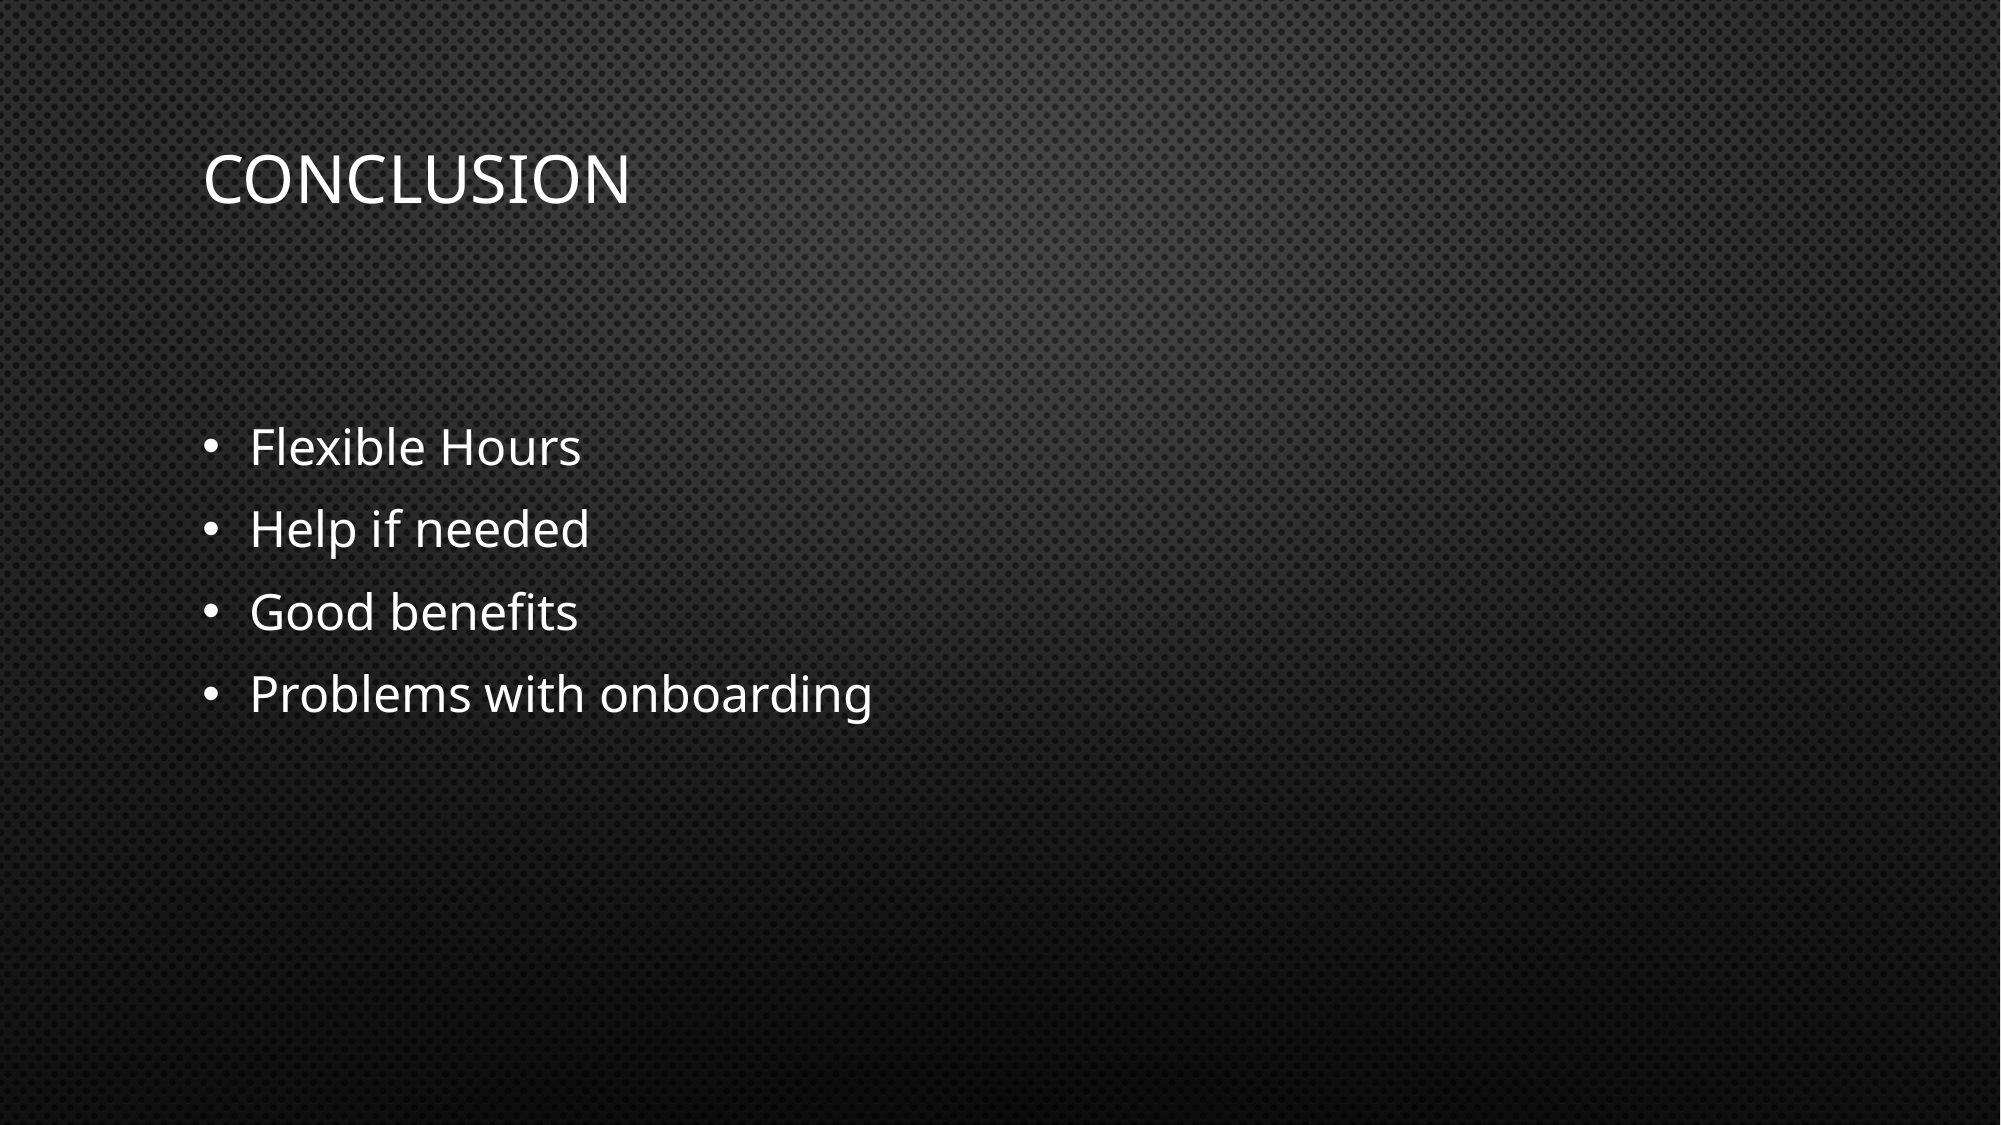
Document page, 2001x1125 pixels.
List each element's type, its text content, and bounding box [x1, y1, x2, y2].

list Flexible Hours Help if needed Good benefits Problems with onboarding [187, 270, 1813, 950]
title Conclusion [187, 99, 1813, 254]
